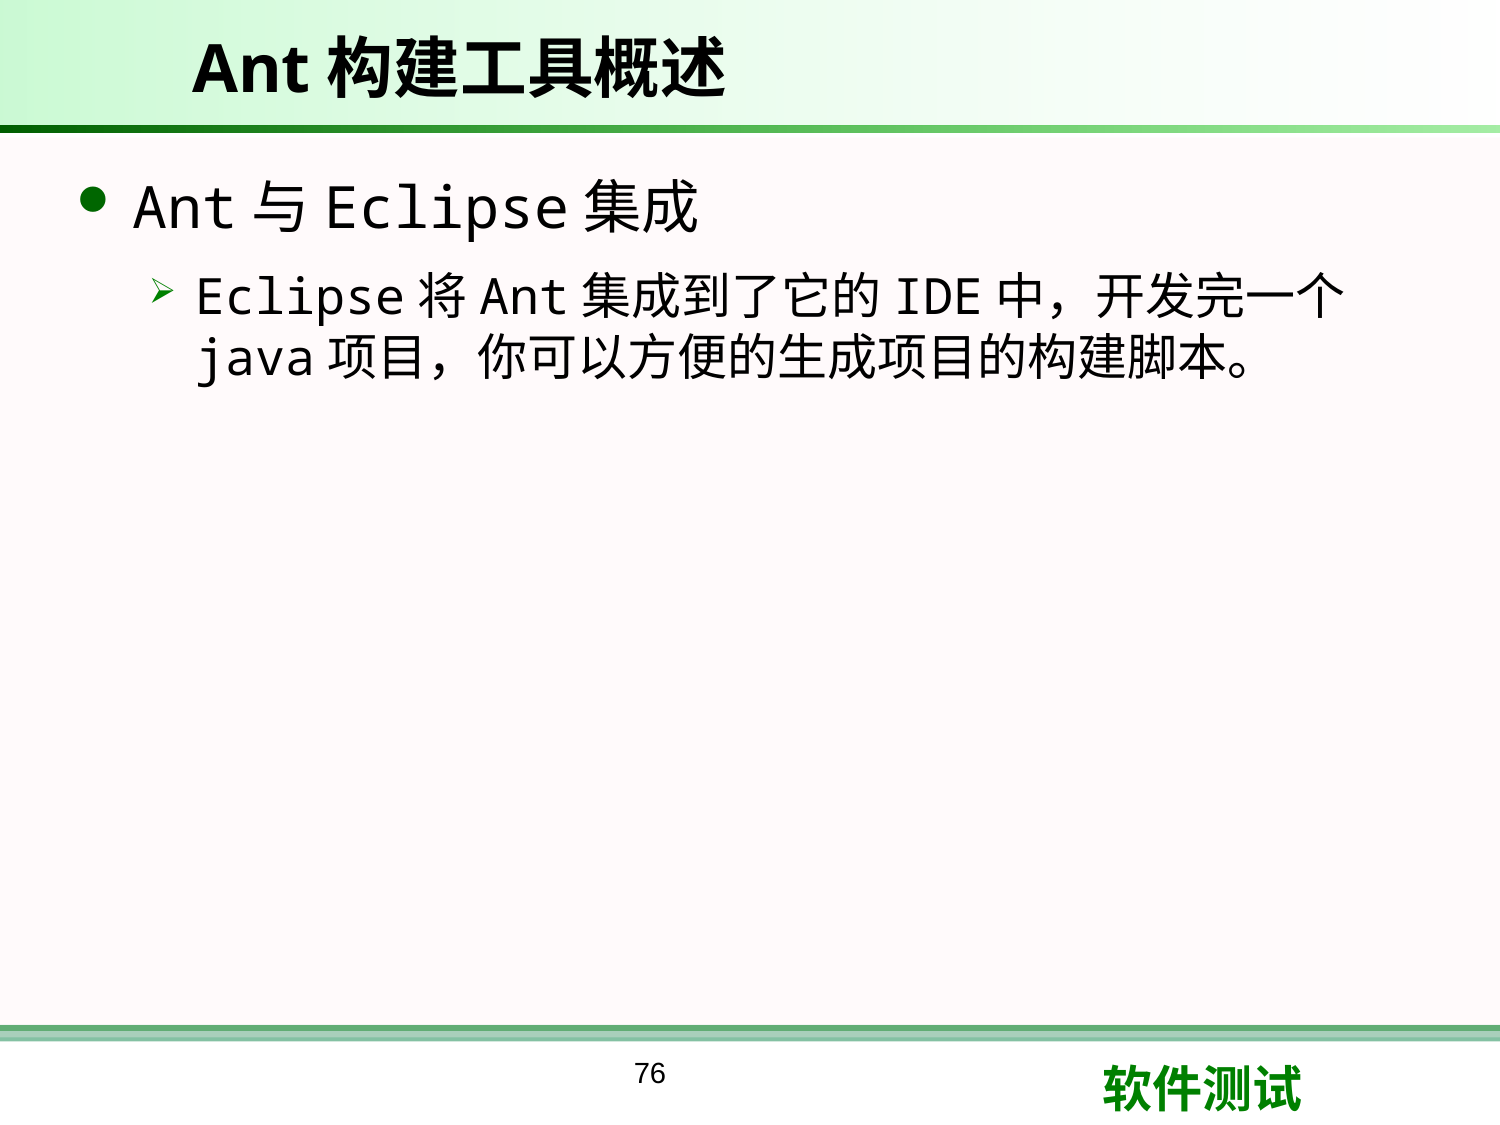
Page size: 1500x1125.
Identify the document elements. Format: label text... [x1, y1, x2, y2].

title Ant构建工具概述 [176, 12, 1223, 119]
footer 76 [412, 1046, 888, 1125]
list Ant与Eclipse集成 Eclipse将Ant集成到了它的IDE中，开发完一个java项目，你可以方便的生成项目的构建脚本。 [58, 162, 1463, 1001]
